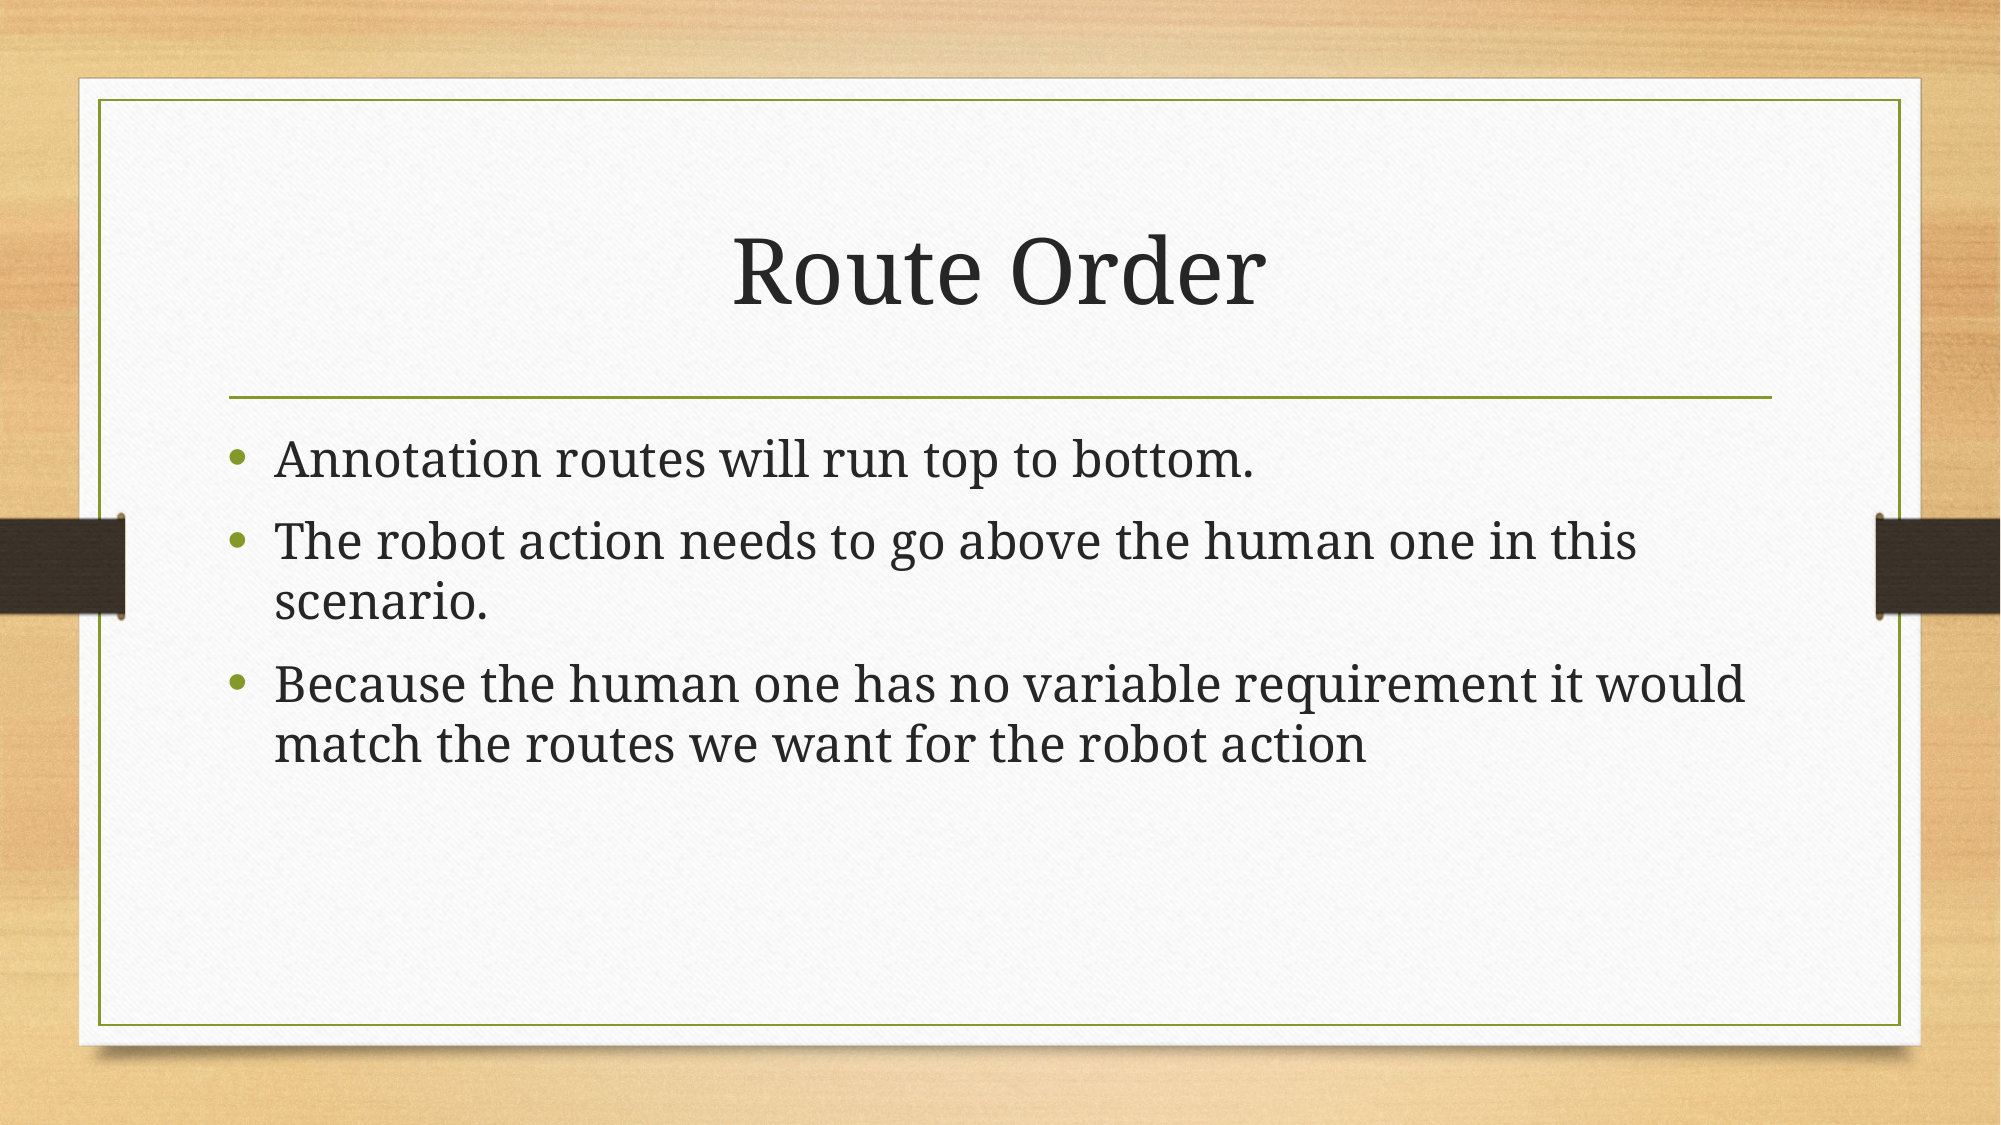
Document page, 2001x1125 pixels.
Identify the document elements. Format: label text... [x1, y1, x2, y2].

list Annotation routes will run top to bottom. The robot action needs to go above the human one in this scenario. Because the human one has no variable requirement it would match the routes we want for the robot action [212, 419, 1788, 964]
picture [0, 0, 2001, 1125]
title Route Order [212, 161, 1788, 375]
